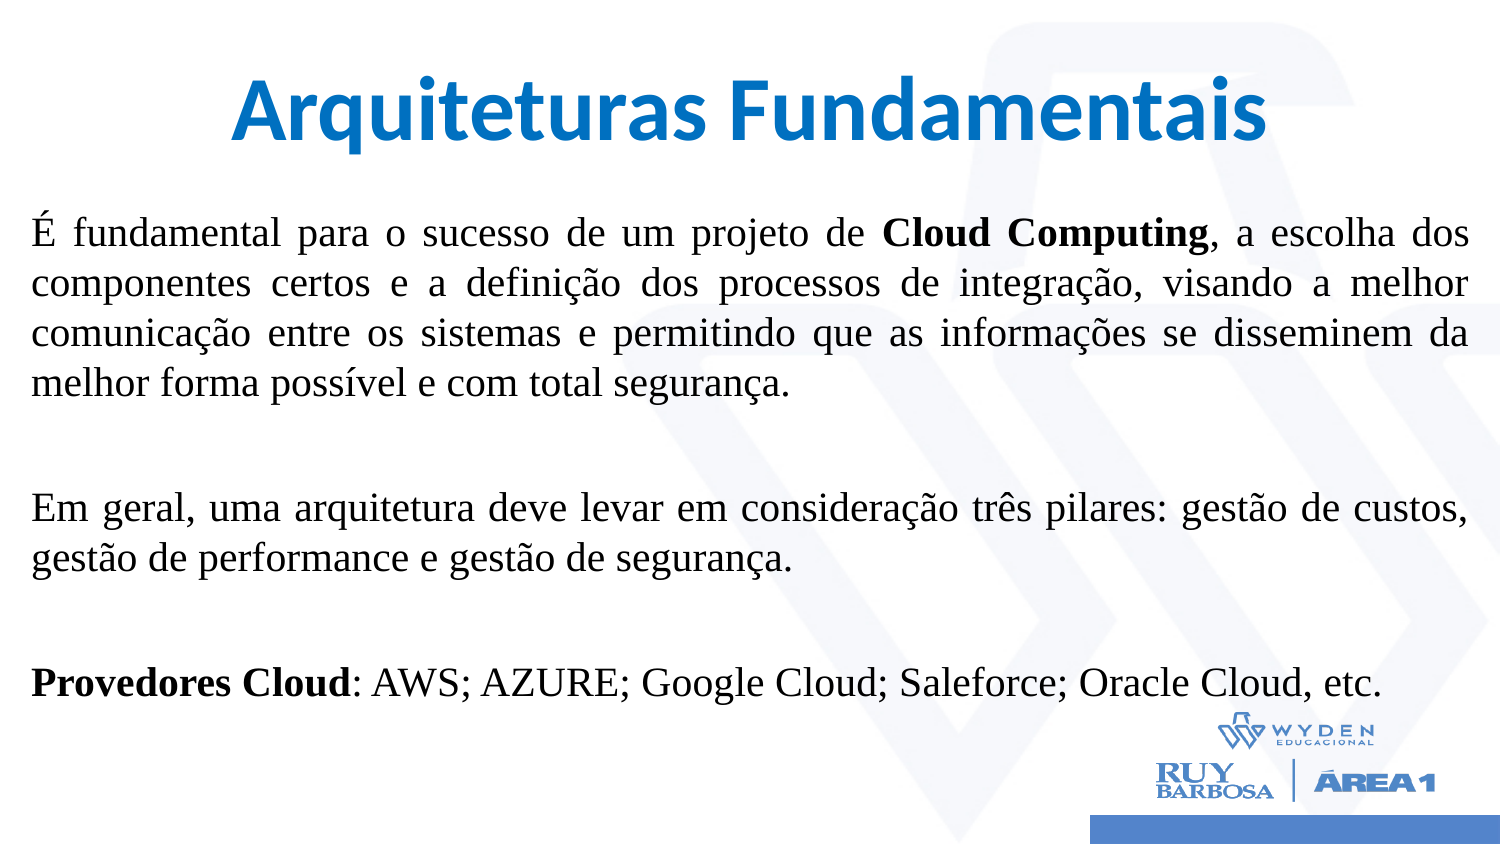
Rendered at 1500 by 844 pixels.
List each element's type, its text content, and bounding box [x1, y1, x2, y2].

picture [0, 0, 1500, 844]
title Arquiteturas Fundamentais [74, 33, 1426, 175]
list É fundamental para o sucesso de um projeto de Cloud Computing, a escolha dos componentes certos e a definição dos processos de integração, visando a melhor comunicação entre os sistemas e permitindo que as informações se disseminem da melhor forma possível e com total segurança. Em geral, uma arquitetura deve levar em consideração três pilares: gestão de custos, gestão de performance e gestão de segurança. Provedores Cloud: AWS; AZURE; Google Cloud; Saleforce; Oracle Cloud, etc. [22, 196, 1479, 811]
